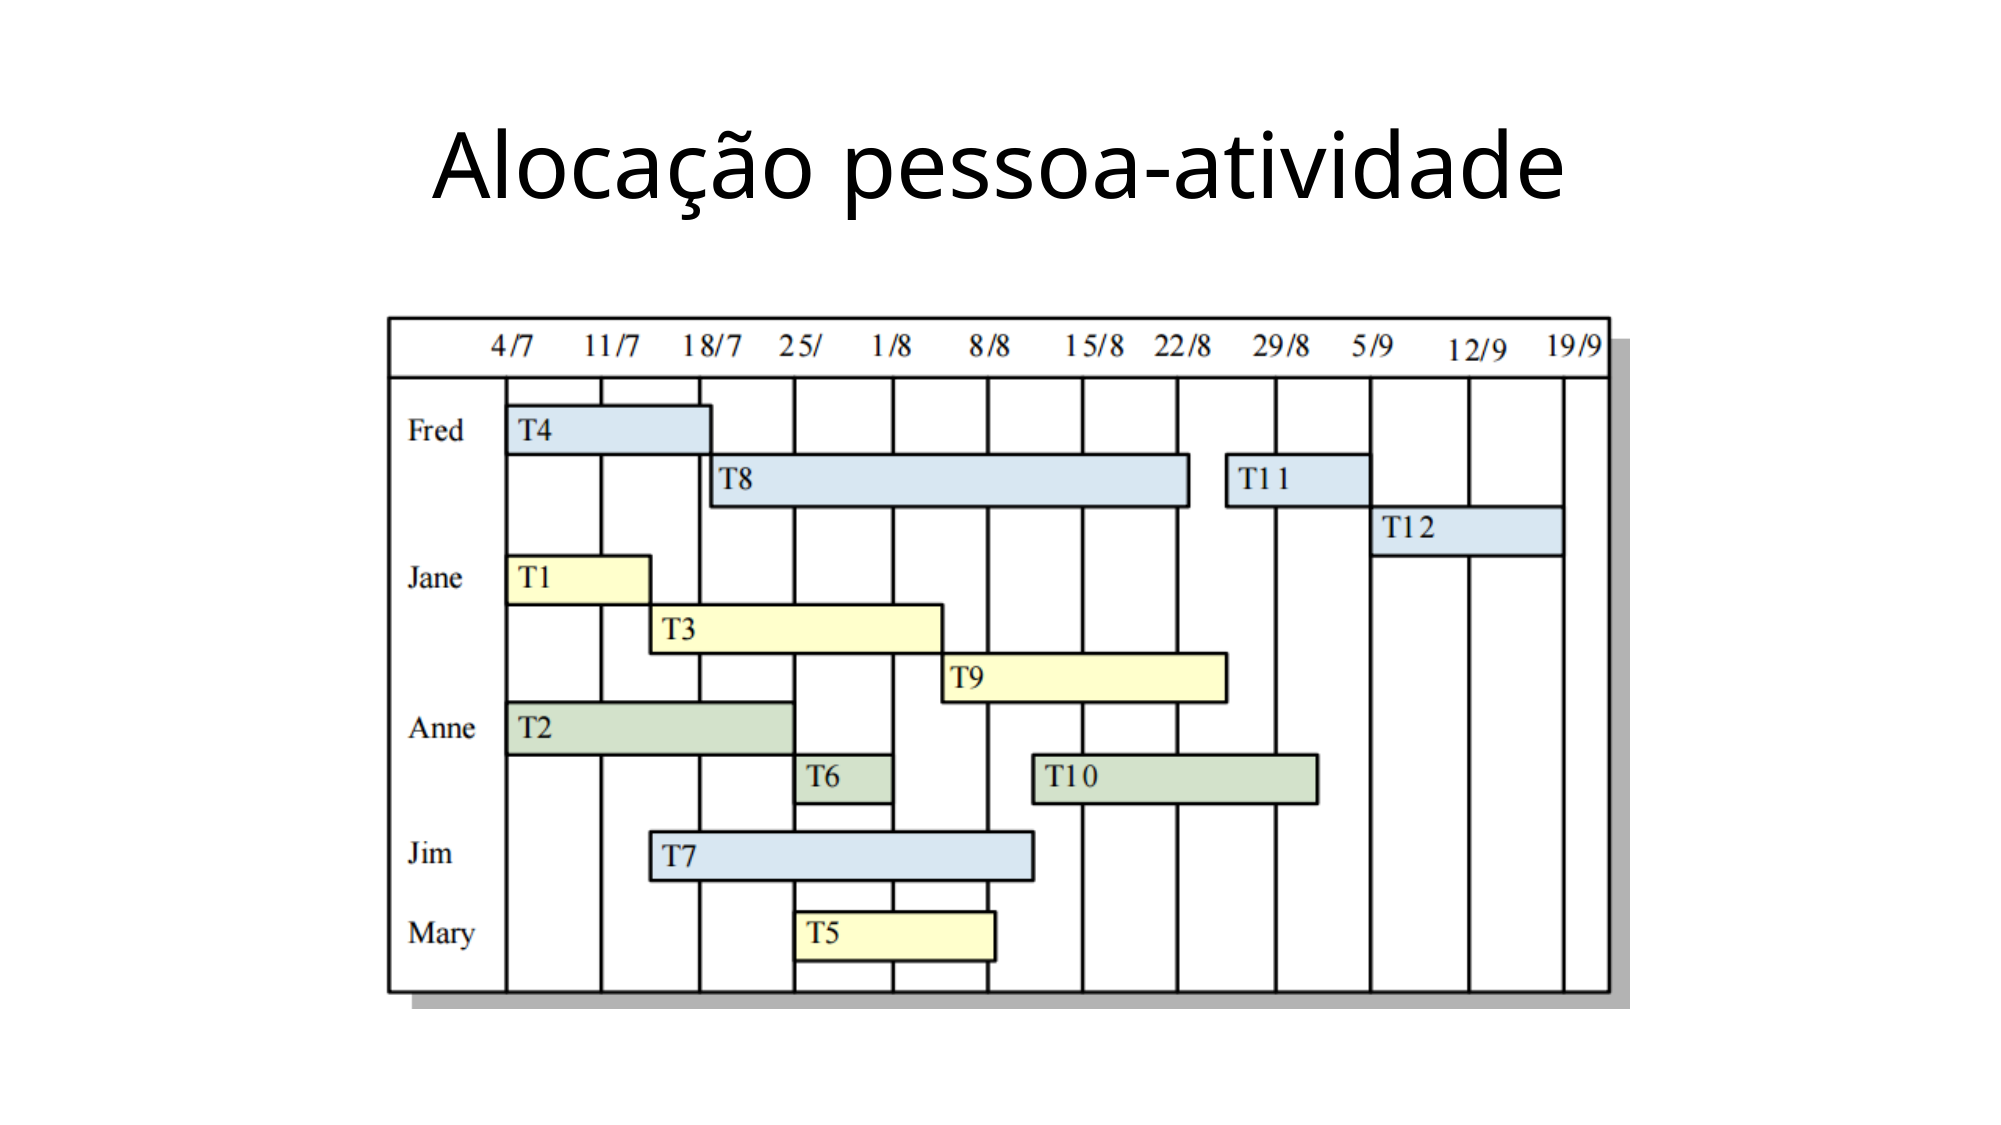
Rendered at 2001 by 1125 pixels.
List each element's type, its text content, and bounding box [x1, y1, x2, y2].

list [370, 303, 1630, 1009]
title Alocação pessoa-atividade [137, 59, 1863, 278]
